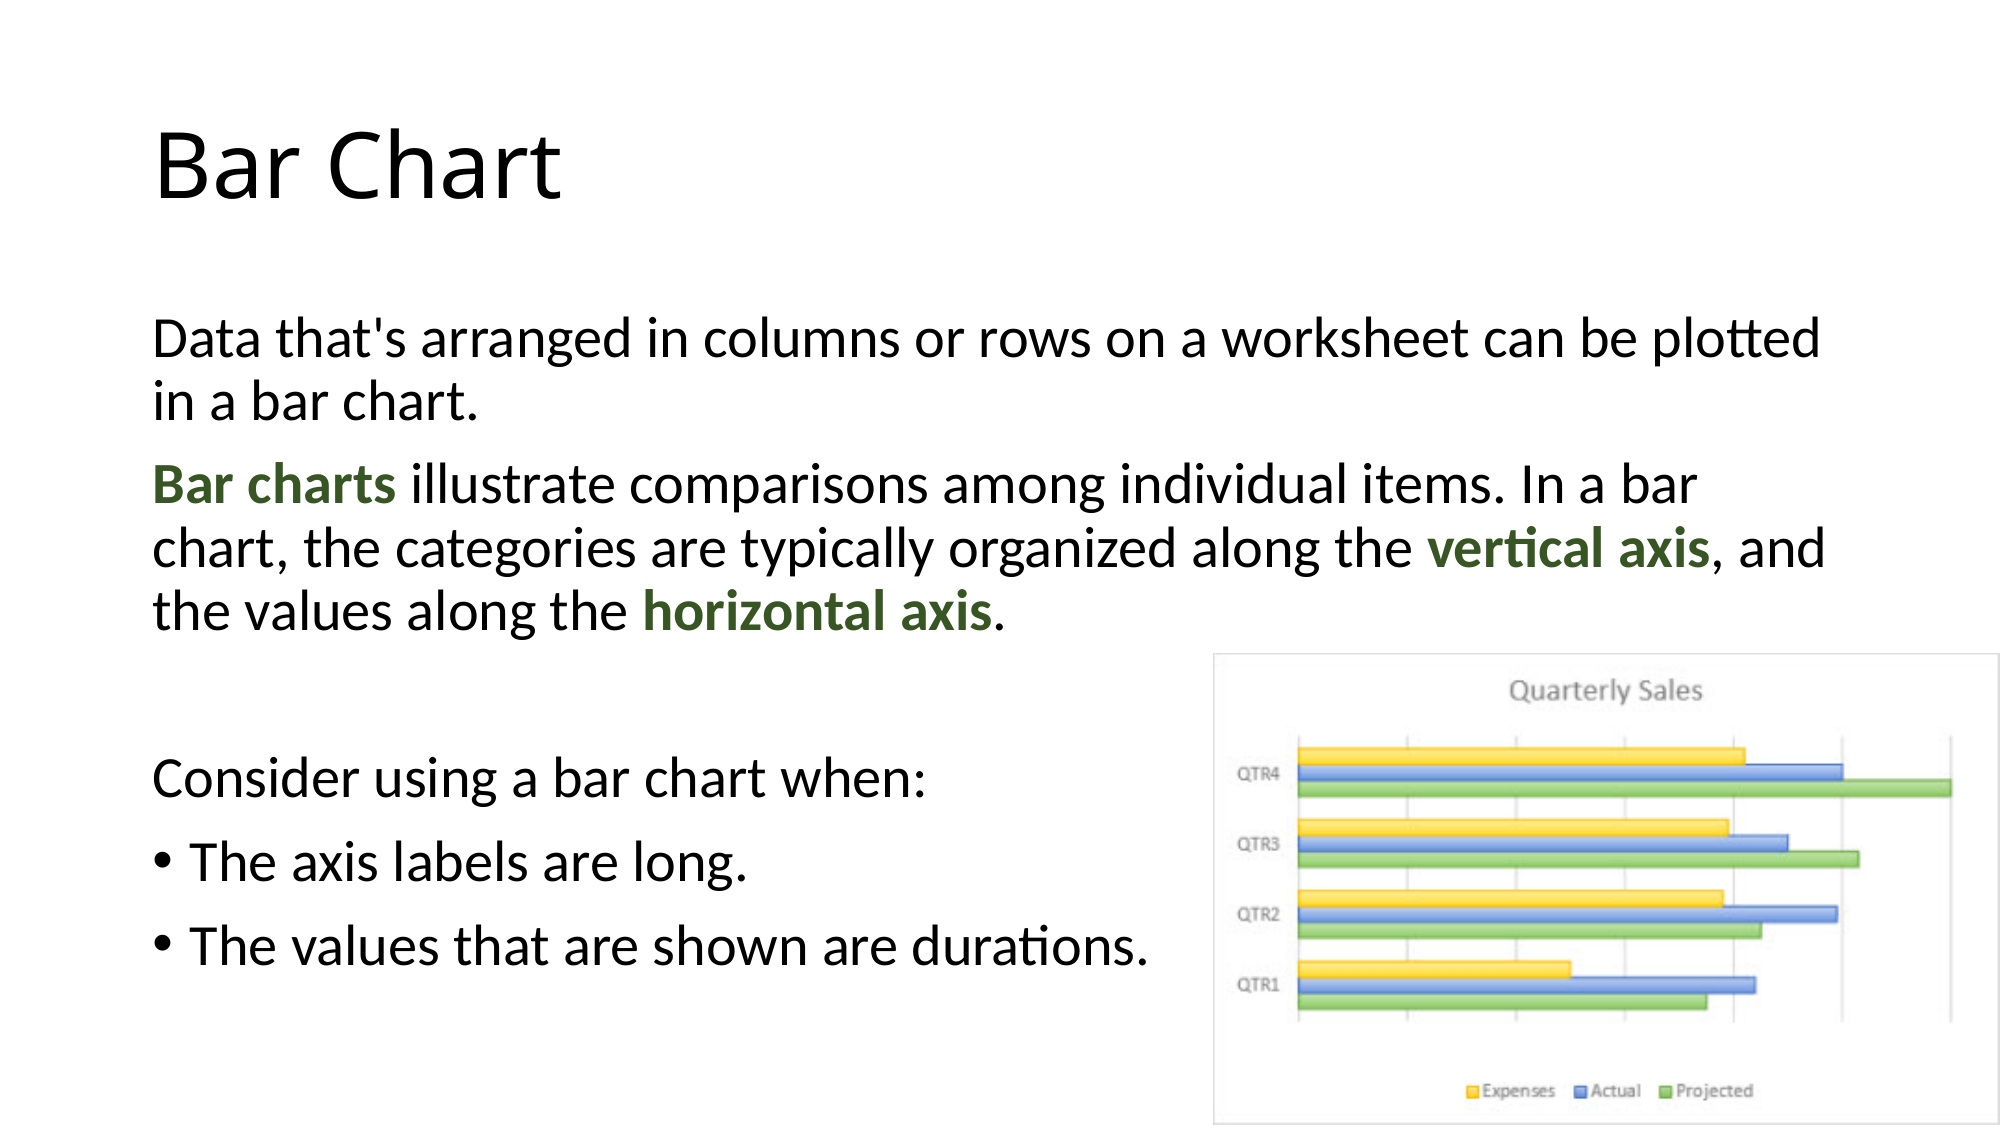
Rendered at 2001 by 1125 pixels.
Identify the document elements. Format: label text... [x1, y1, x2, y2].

title Bar Chart [137, 59, 1863, 278]
picture [1213, 653, 2000, 1125]
list Data that's arranged in columns or rows on a worksheet can be plotted in a bar chart. Bar charts illustrate comparisons among individual items. In a bar chart, the categories are typically organized along the vertical axis, and the values along the horizontal axis. Consider using a bar chart when: The axis labels are long. The values that are shown are durations. [137, 299, 1863, 1014]
